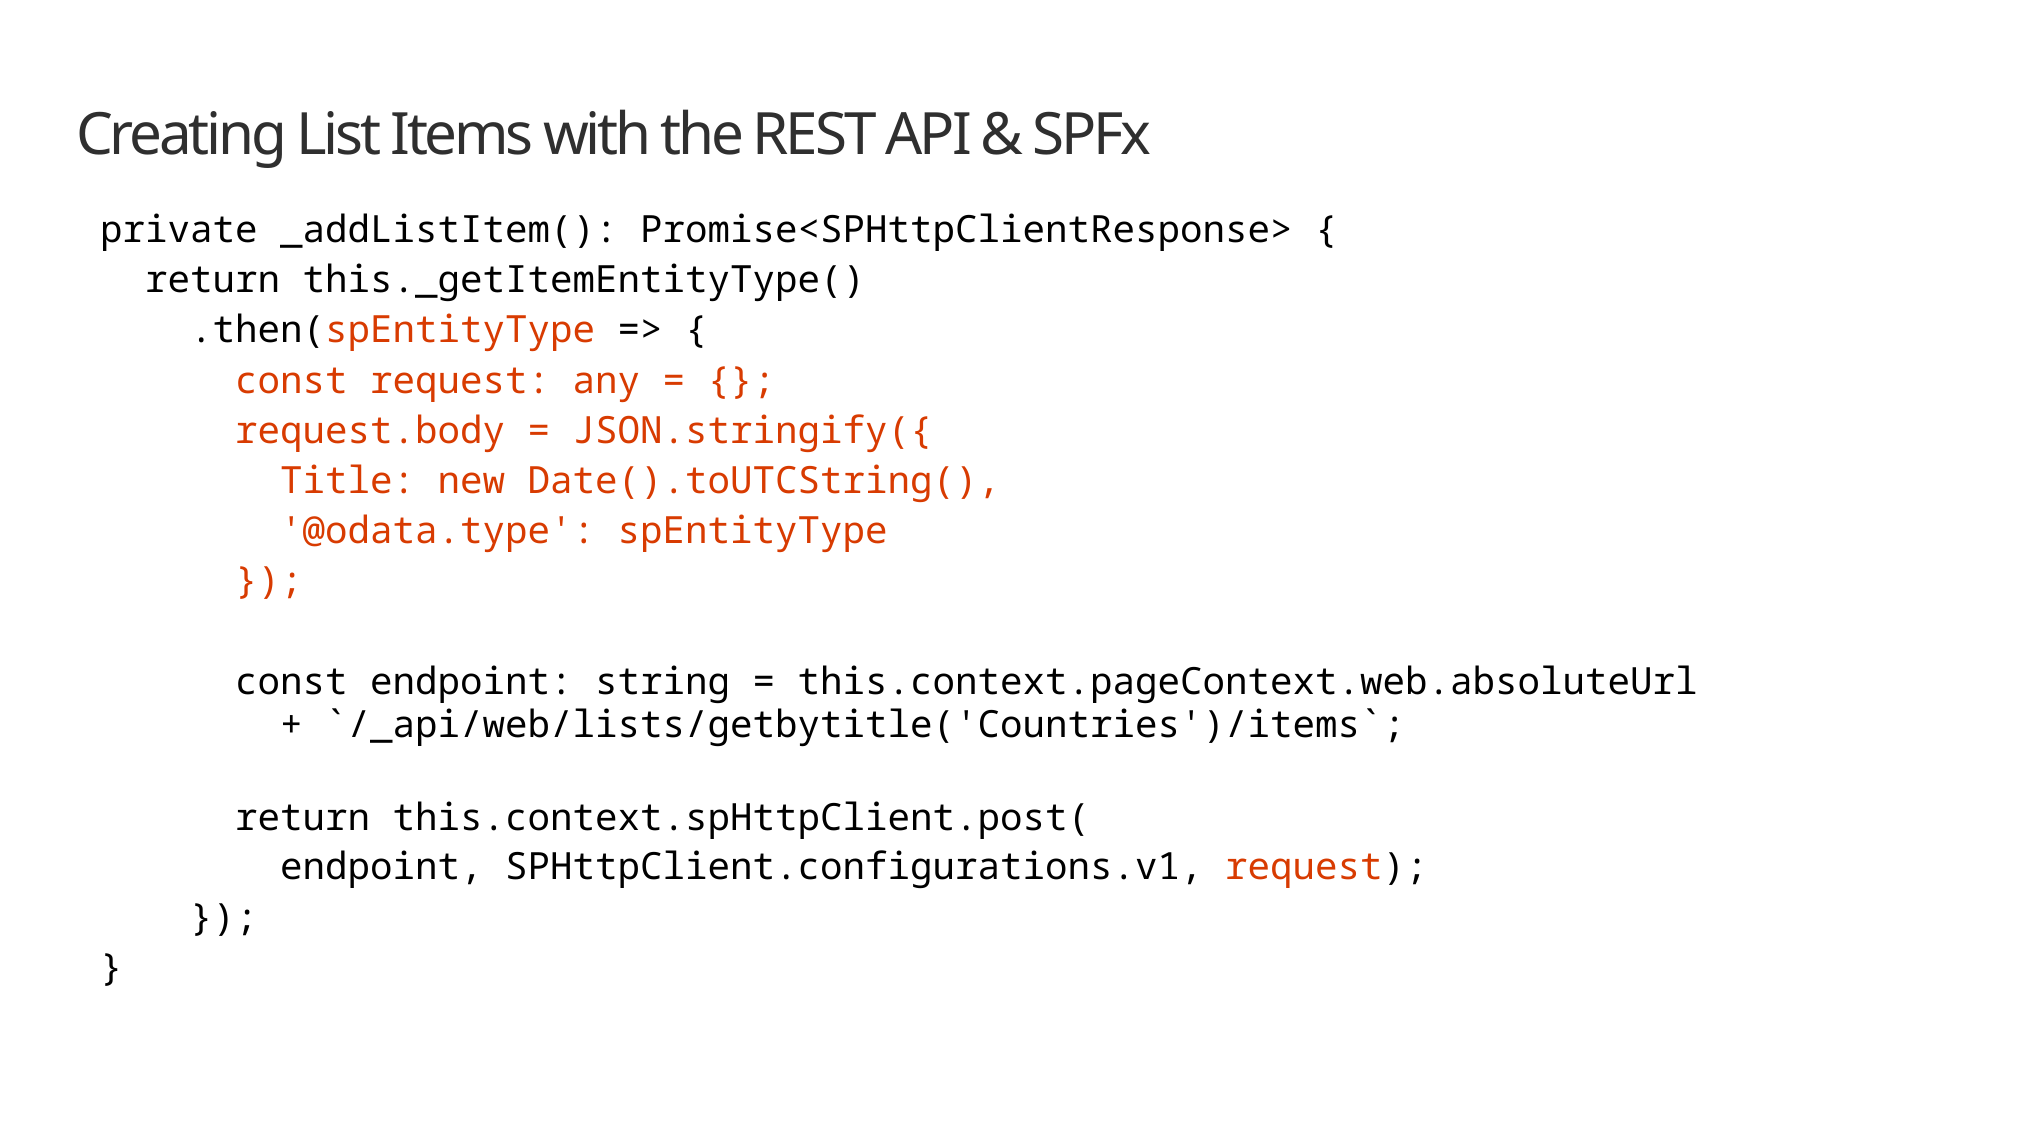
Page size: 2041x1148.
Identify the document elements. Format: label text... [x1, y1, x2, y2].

list private _addListItem(): Promise<SPHttpClientResponse> { return this._getItemEntityType() .then(spEntityType => { const request: any = {}; request.body = JSON.stringify({ Title: new Date().toUTCString(), '@odata.type': spEntityType }); const endpoint: string = this.context.pageContext.web.absoluteUrl + `/_api/web/lists/getbytitle('Countries')/items`; return this.context.spHttpClient.post( endpoint, SPHttpClient.configurations.v1, request); }); } [76, 193, 1975, 1033]
title Creating List Items with the REST API & SPFx [76, 103, 1975, 172]
